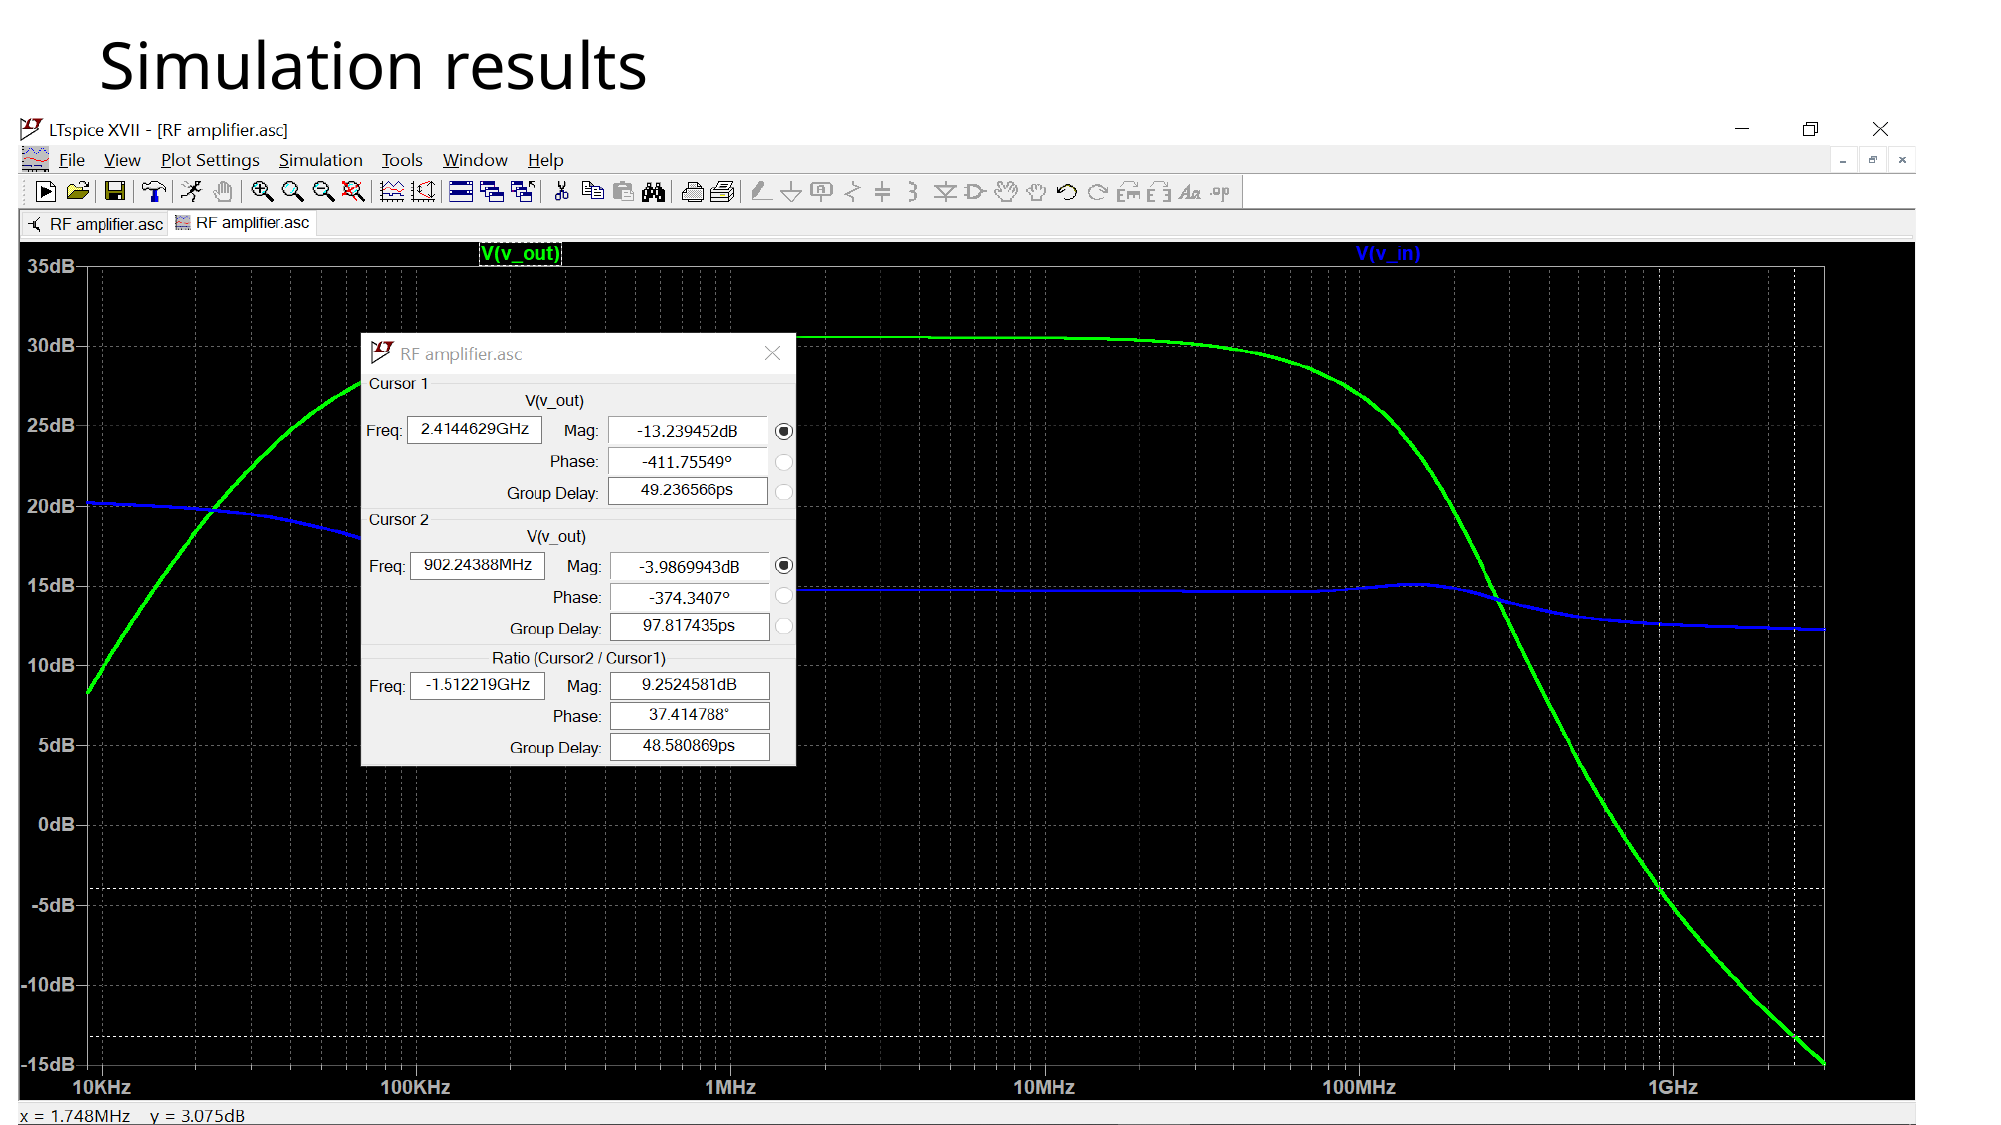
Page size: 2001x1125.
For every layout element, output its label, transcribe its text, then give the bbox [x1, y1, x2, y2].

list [17, 113, 1916, 1125]
title Simulation results [84, 25, 1810, 112]
